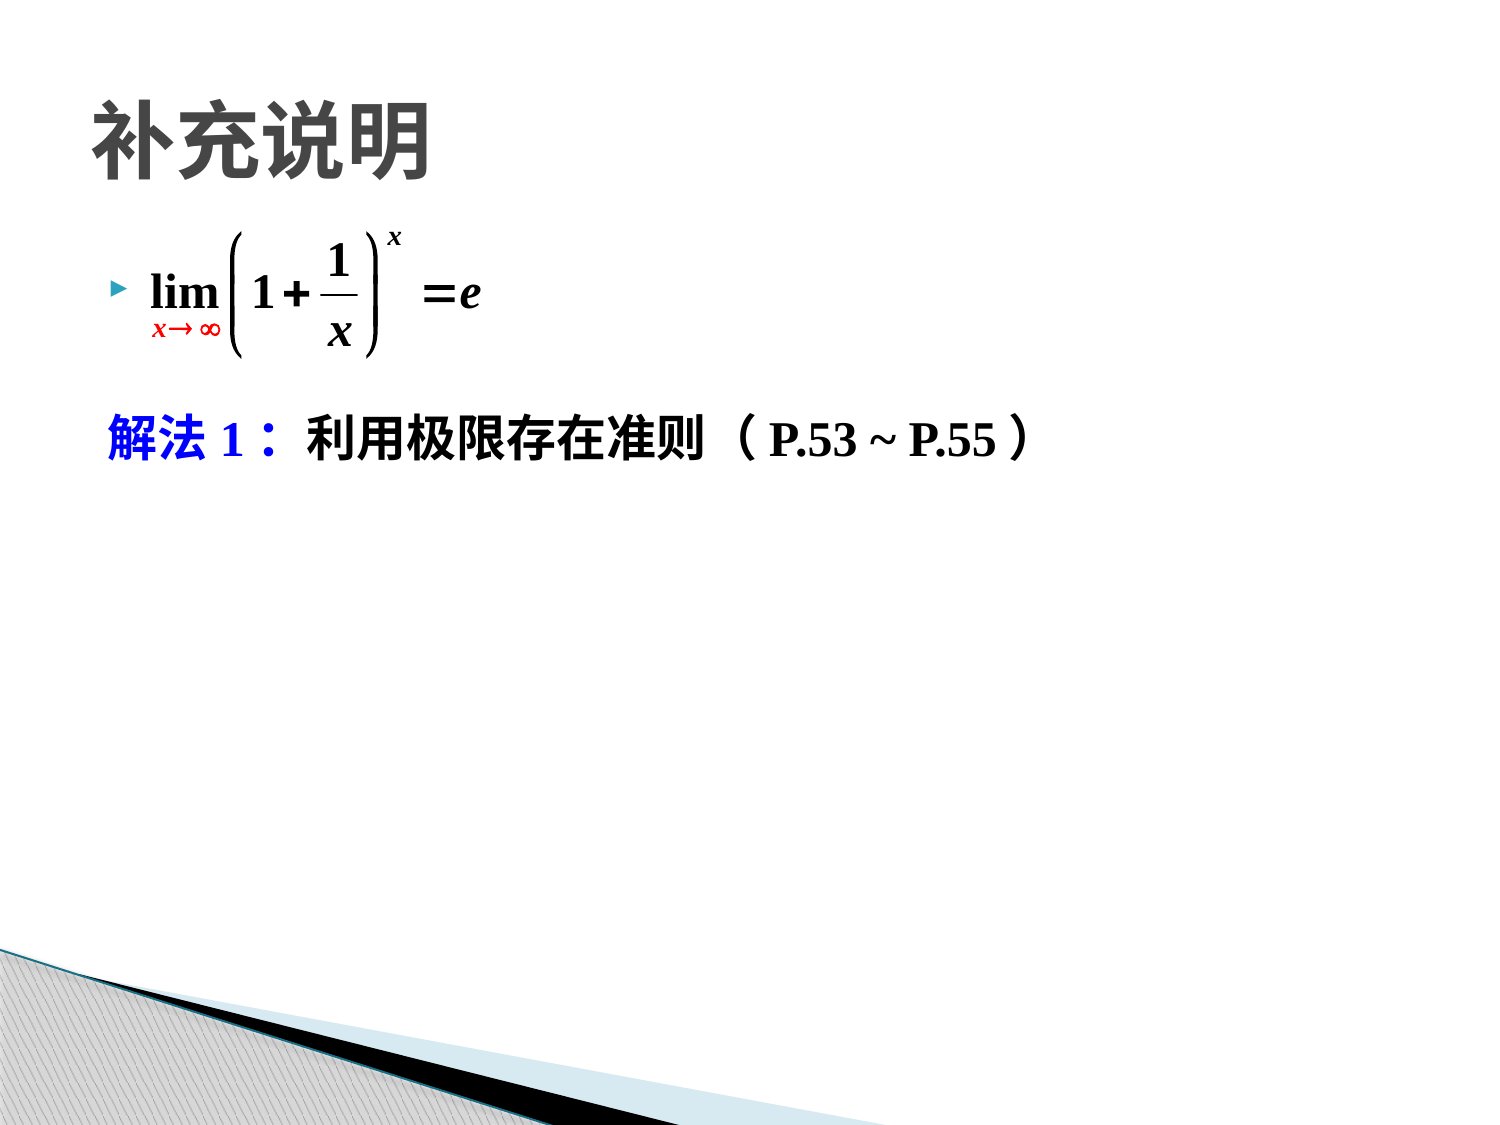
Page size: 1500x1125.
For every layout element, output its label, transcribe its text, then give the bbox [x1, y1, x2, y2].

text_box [142, 212, 492, 367]
title 补充说明 [74, 44, 1426, 233]
list 1 解法1：利用极限存在准则（P.53 ~ P.55） [74, 242, 1426, 896]
